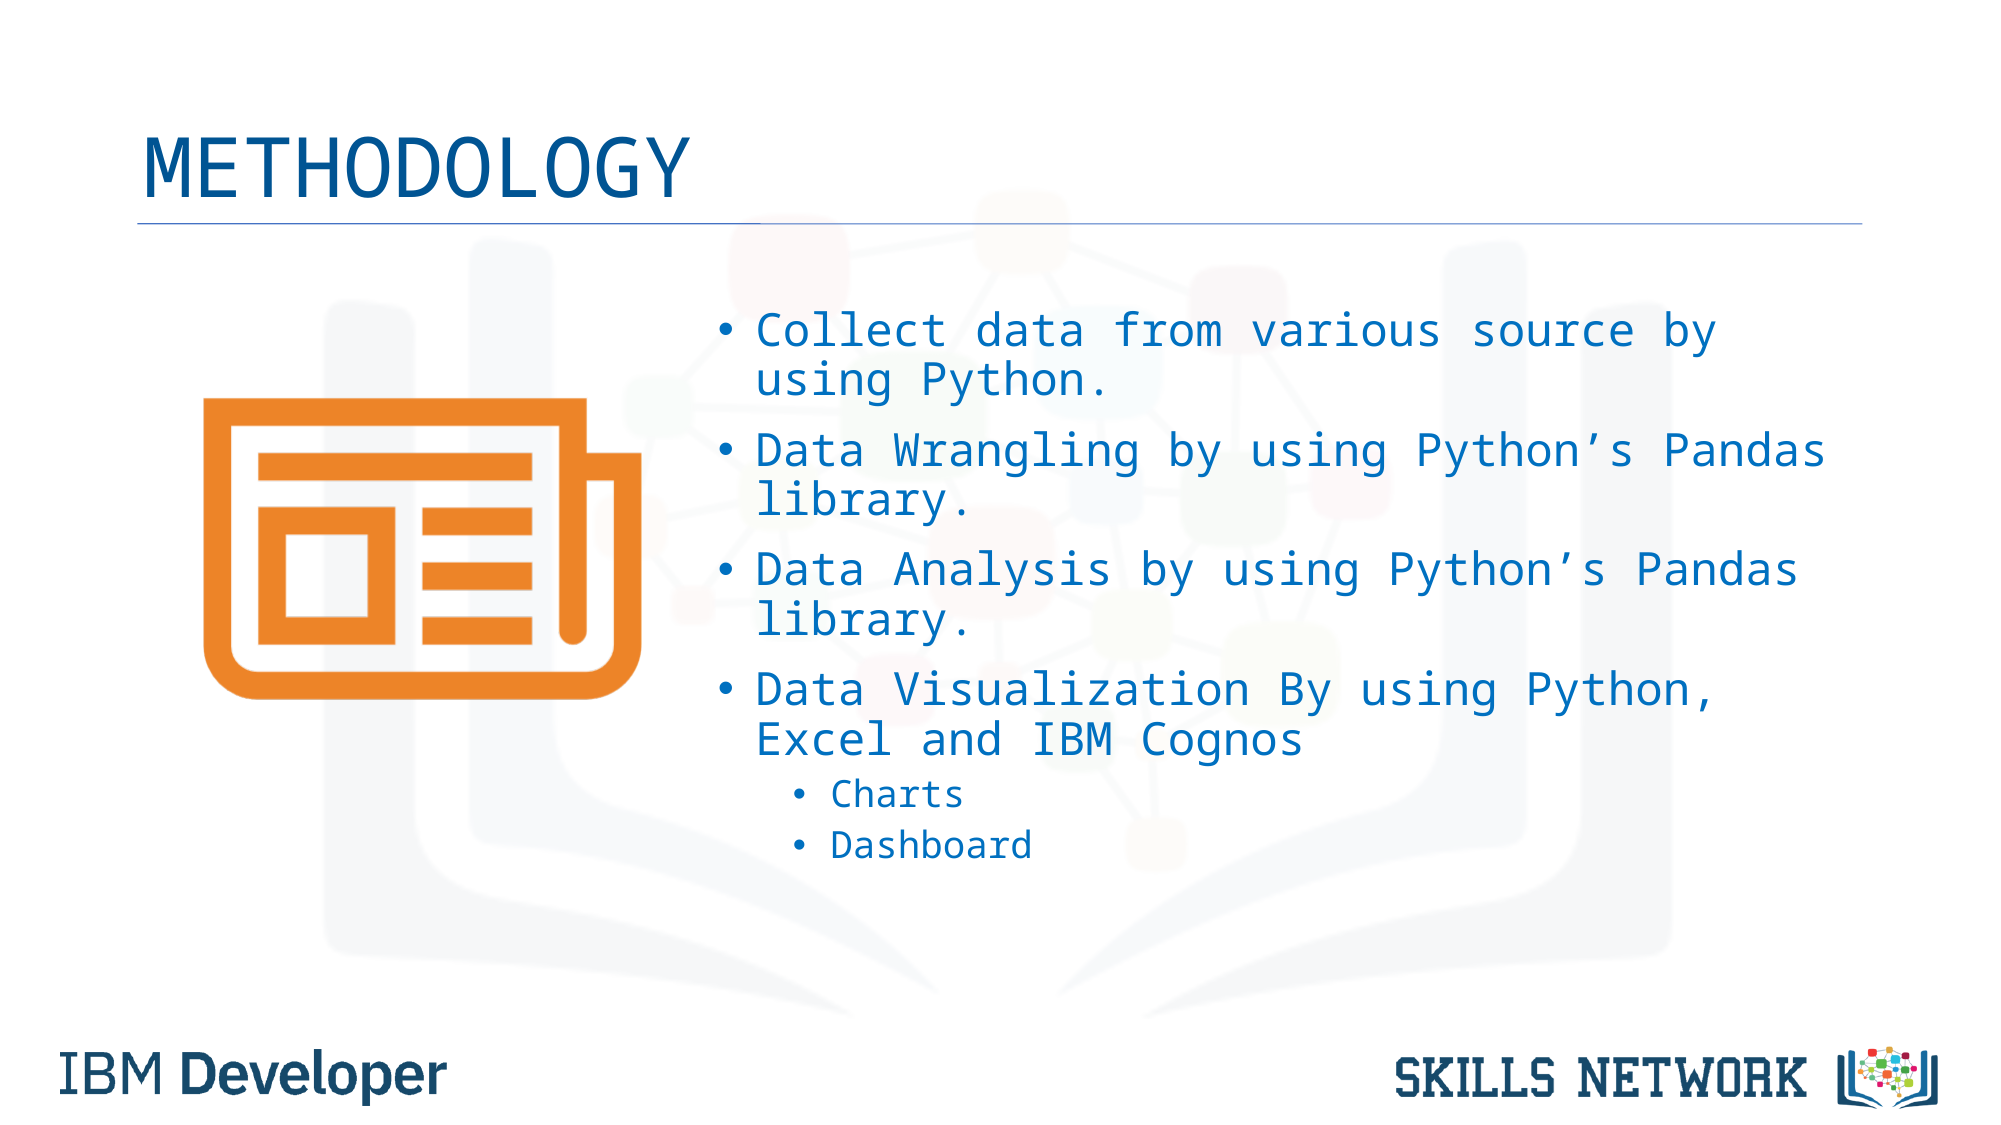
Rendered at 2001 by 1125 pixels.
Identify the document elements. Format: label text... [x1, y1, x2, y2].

picture [160, 300, 685, 825]
picture [55, 1045, 459, 1108]
picture [1390, 1045, 1945, 1111]
list Collect data from various source by using Python. Data Wrangling by using Python’s Pandas library. Data Analysis by using Python’s Pandas library. Data Visualization By using Python, Excel and IBM Cognos Charts Dashboard [702, 299, 1863, 1014]
title METHODOLOGY [128, 61, 1315, 280]
